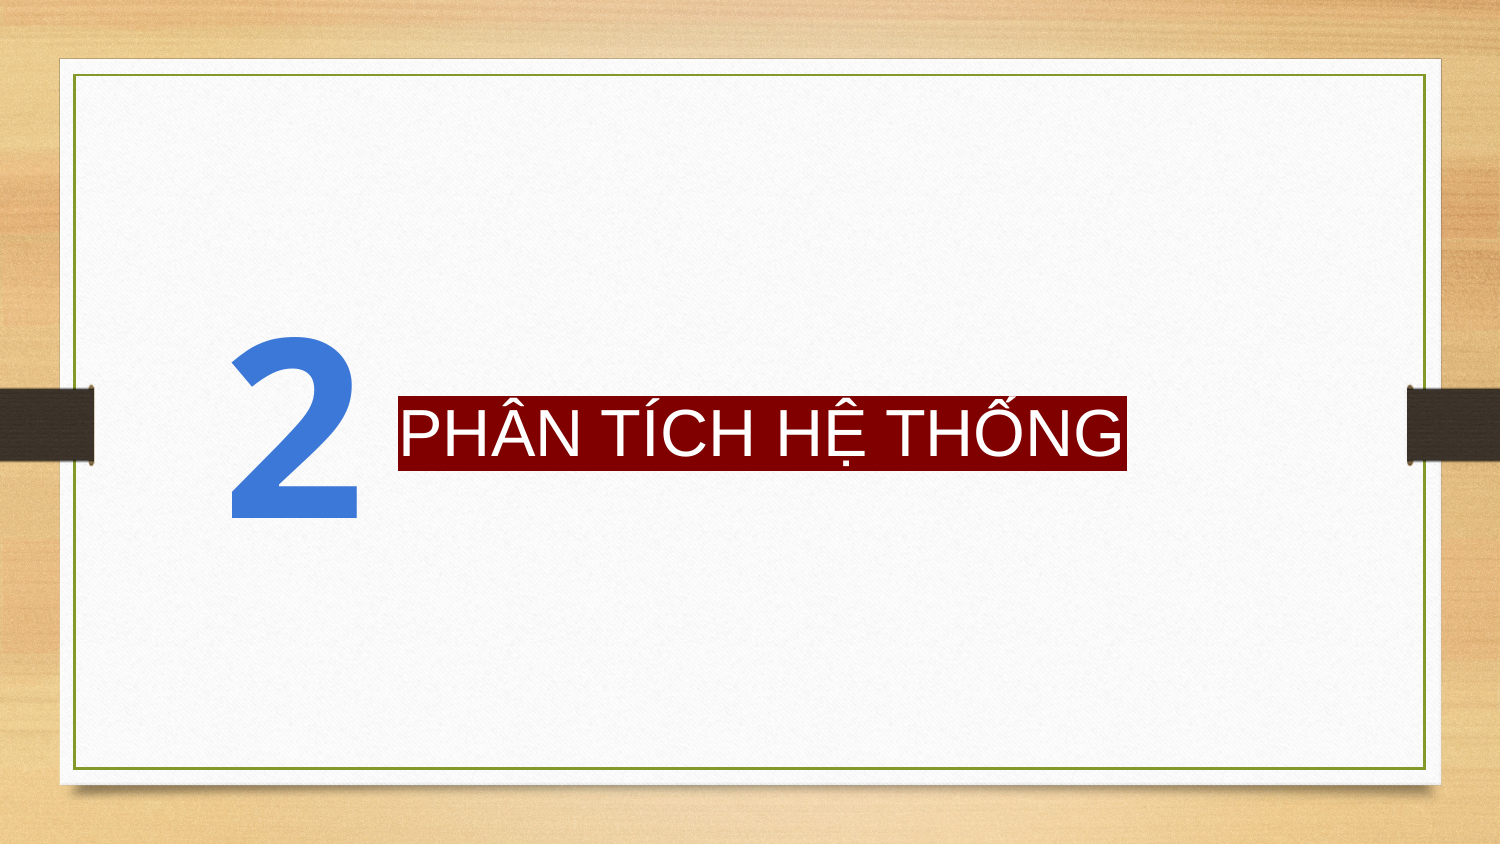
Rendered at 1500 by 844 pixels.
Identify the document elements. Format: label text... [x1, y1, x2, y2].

text_box 2 [149, 386, 439, 584]
title PHÂN TÍCH HỆ THỐNG [358, 358, 1142, 485]
picture [0, 0, 1500, 844]
